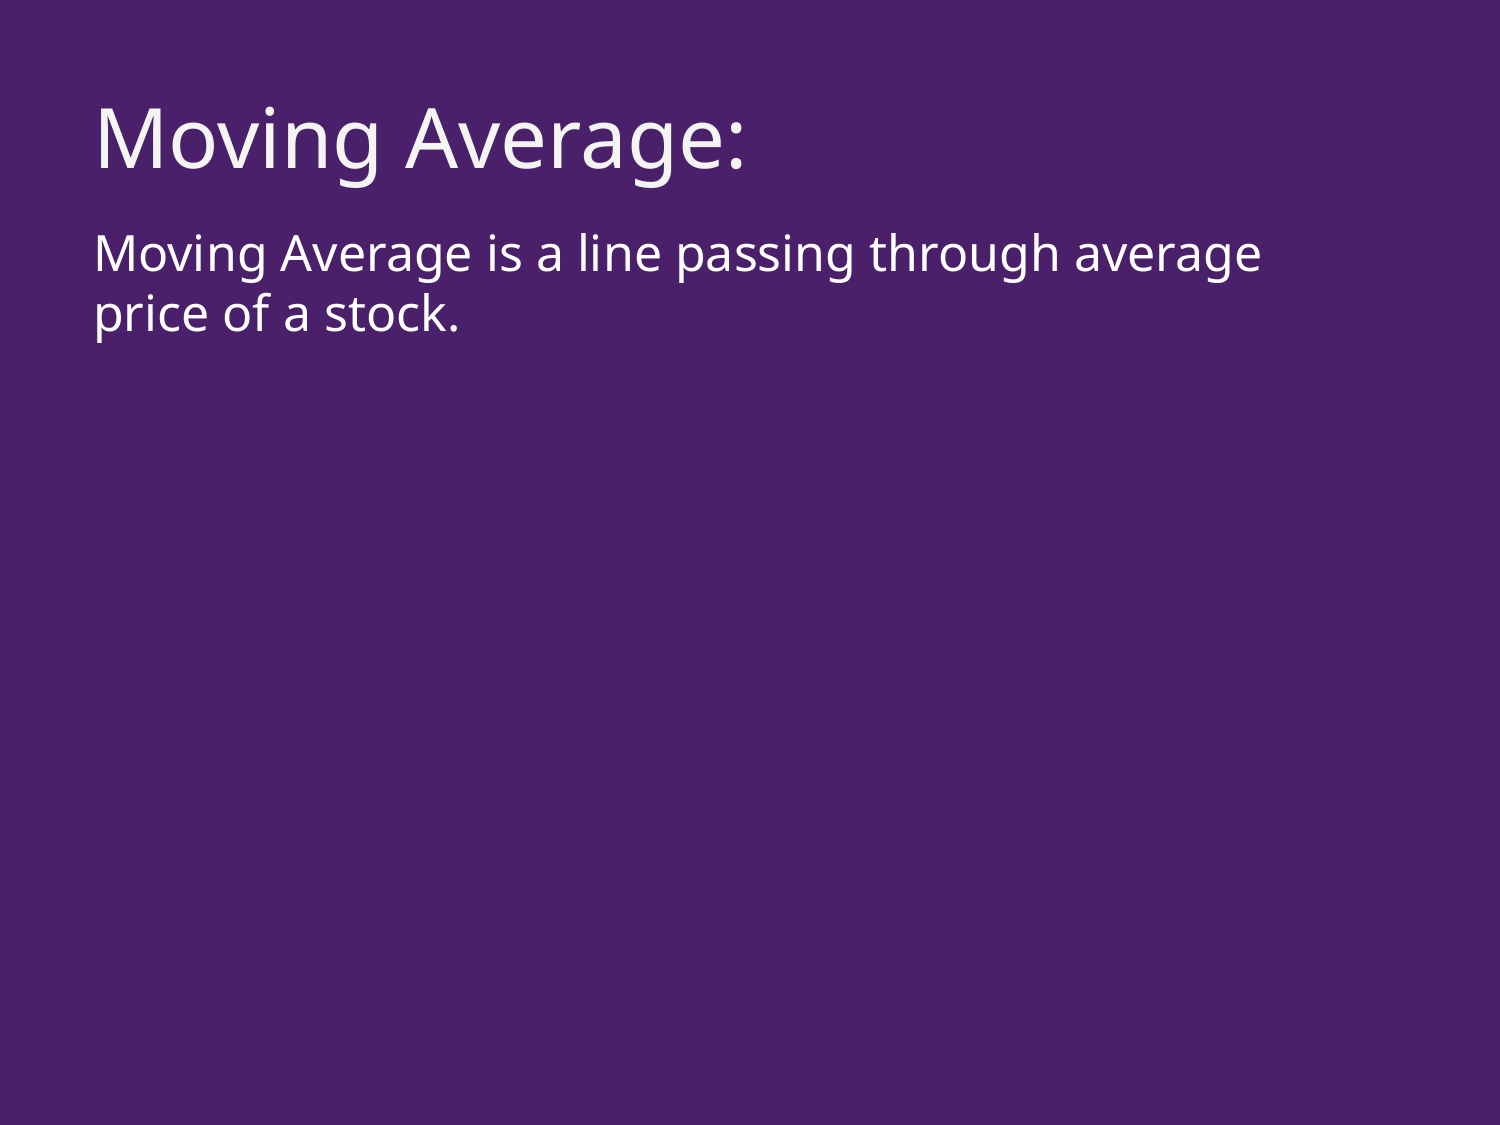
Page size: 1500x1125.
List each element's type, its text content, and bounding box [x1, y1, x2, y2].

text_box Moving Average: [78, 77, 1212, 193]
text_box Moving Average is a line passing through average price of a stock. [78, 213, 1348, 349]
